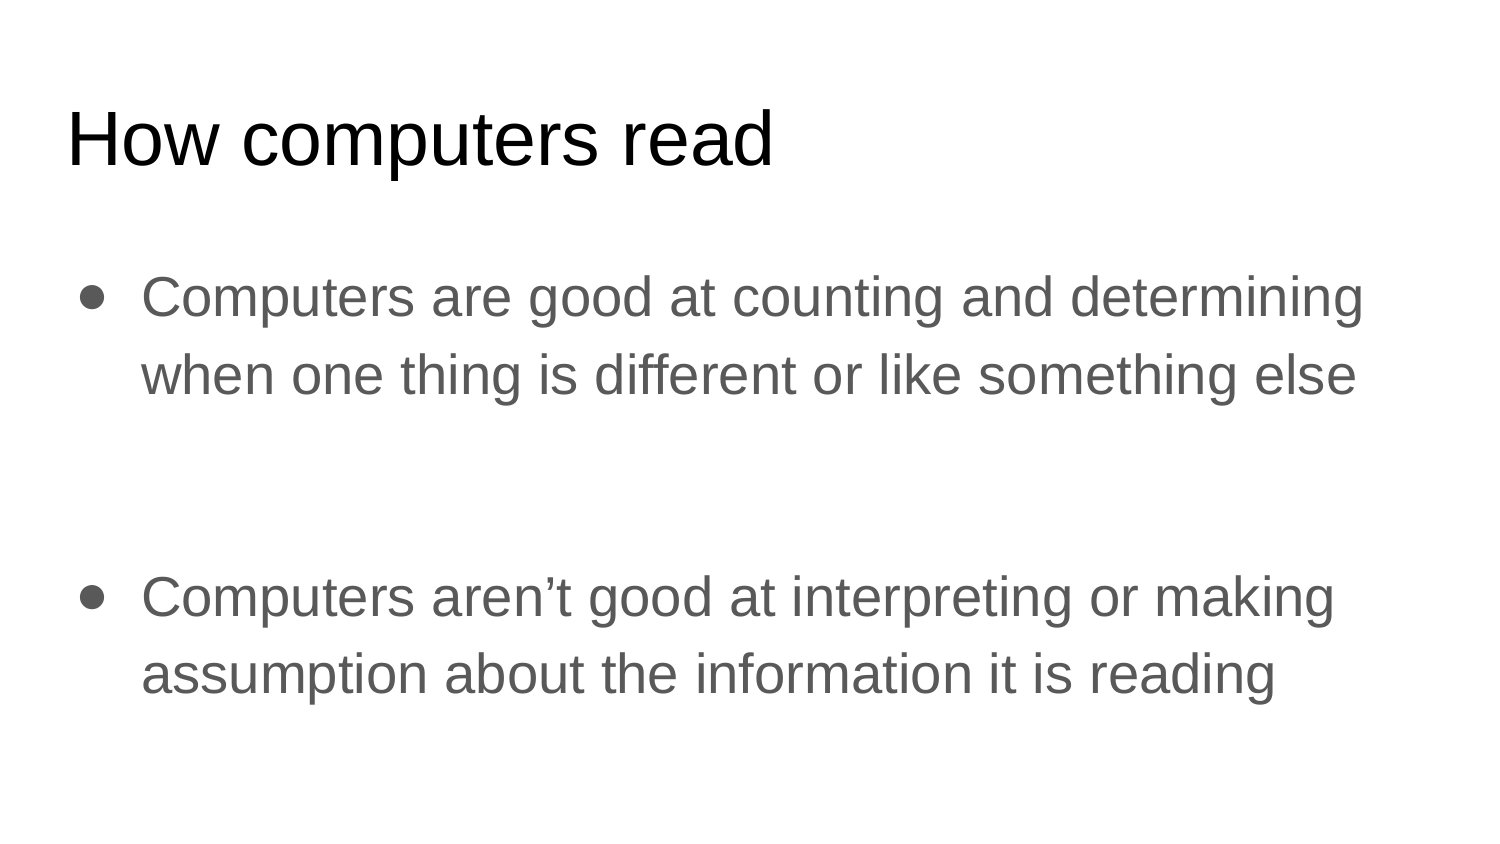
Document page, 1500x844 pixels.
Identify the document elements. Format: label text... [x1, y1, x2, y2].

title How computers read [51, 72, 1449, 167]
list Computers are good at counting and determining when one thing is different or like something else Computers aren’t good at interpreting or making assumption about the information it is reading [51, 235, 1449, 750]
